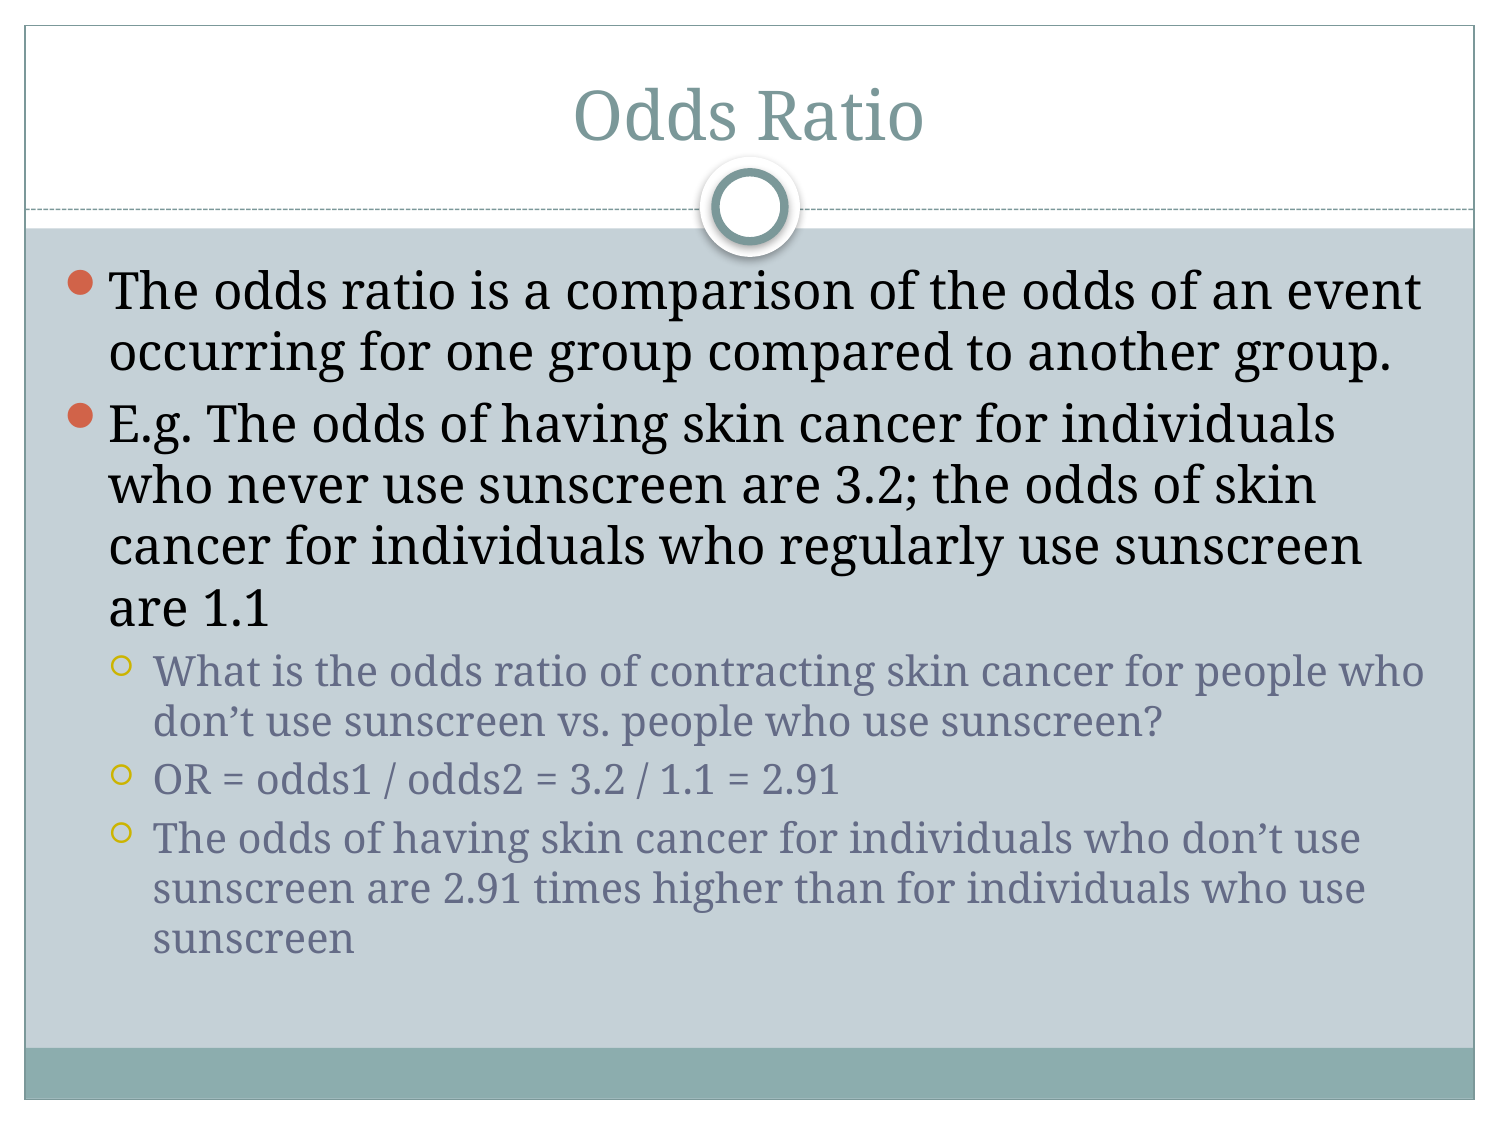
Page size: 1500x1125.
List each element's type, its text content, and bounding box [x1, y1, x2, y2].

title Odds Ratio [49, 37, 1450, 162]
list The odds ratio is a comparison of the odds of an event occurring for one group compared to another group. E.g. The odds of having skin cancer for individuals who never use sunscreen are 3.2; the odds of skin cancer for individuals who regularly use sunscreen are 1.1 What is the odds ratio of contracting skin cancer for people who don’t use sunscreen vs. people who use sunscreen? OR = odds1 / odds2 = 3.2 / 1.1 = 2.91 The odds of having skin cancer for individuals who don’t use sunscreen are 2.91 times higher than for individuals who use sunscreen [49, 250, 1445, 1001]
